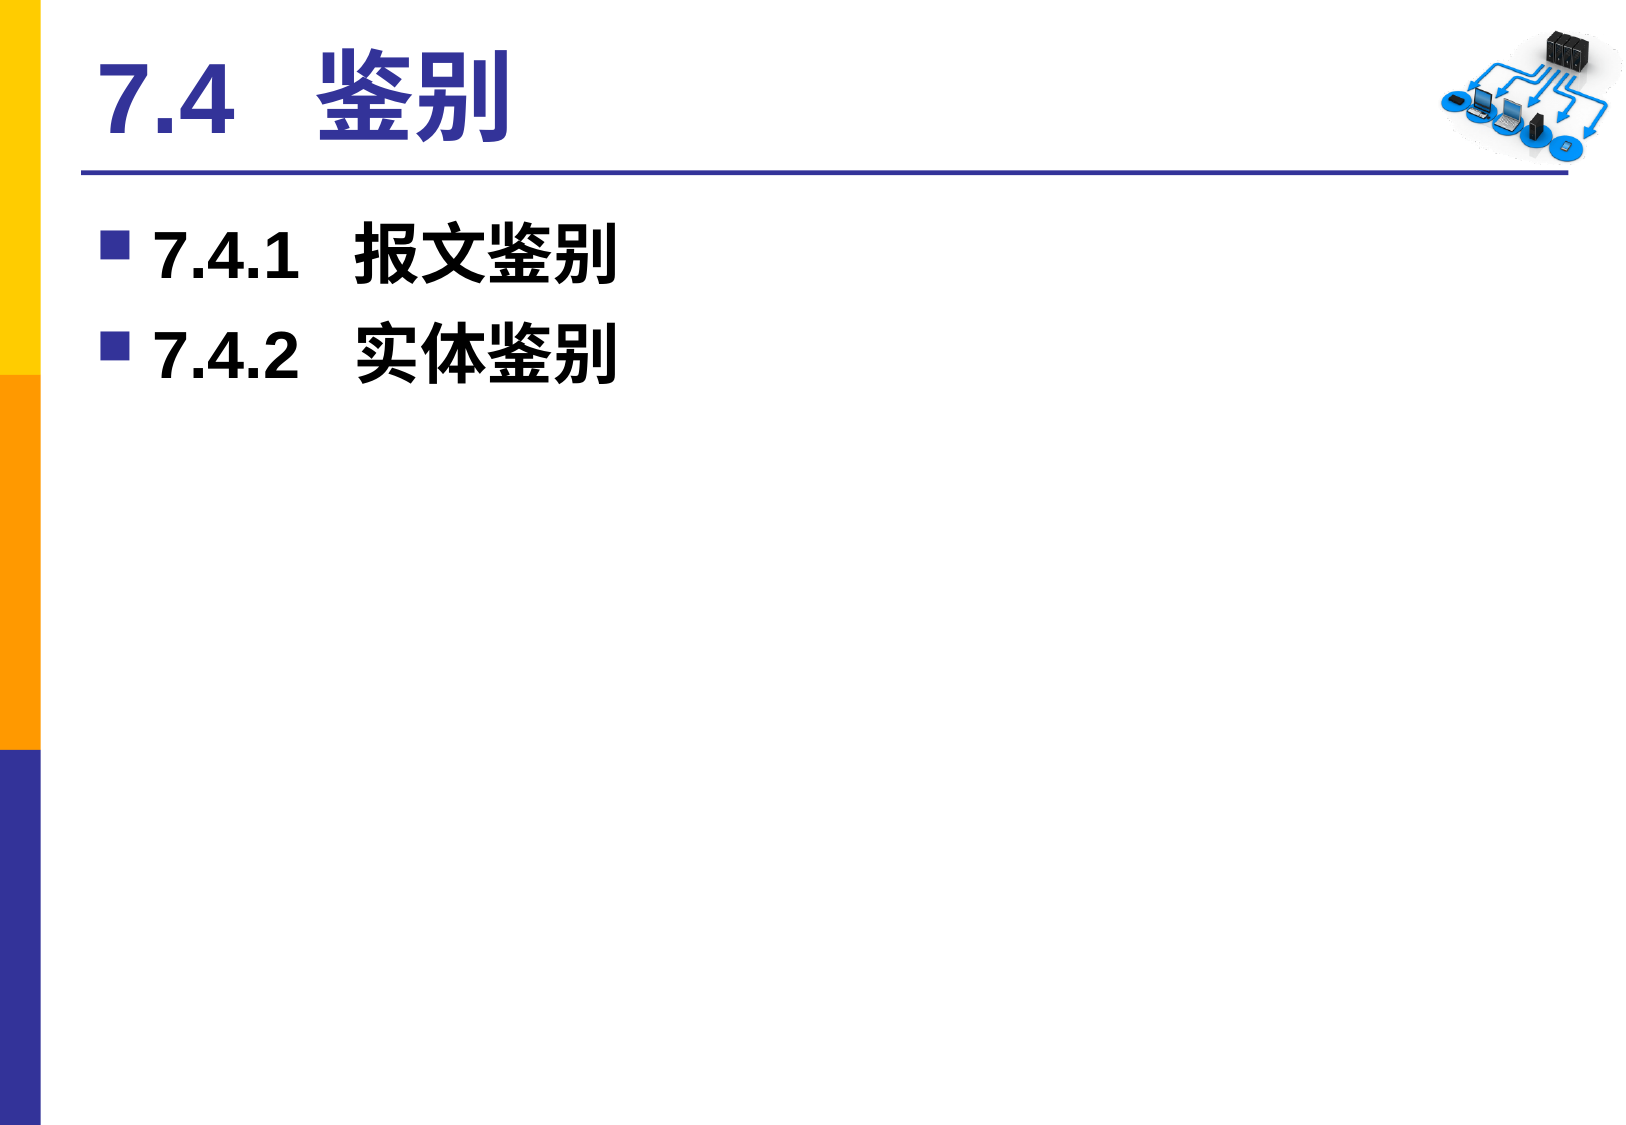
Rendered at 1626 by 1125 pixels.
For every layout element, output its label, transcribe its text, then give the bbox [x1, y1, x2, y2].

picture [1438, 30, 1624, 165]
title 7.4 鉴别 [81, 30, 1569, 161]
list 7.4.1 报文鉴别 7.4.2 实体鉴别 [81, 196, 1569, 1006]
